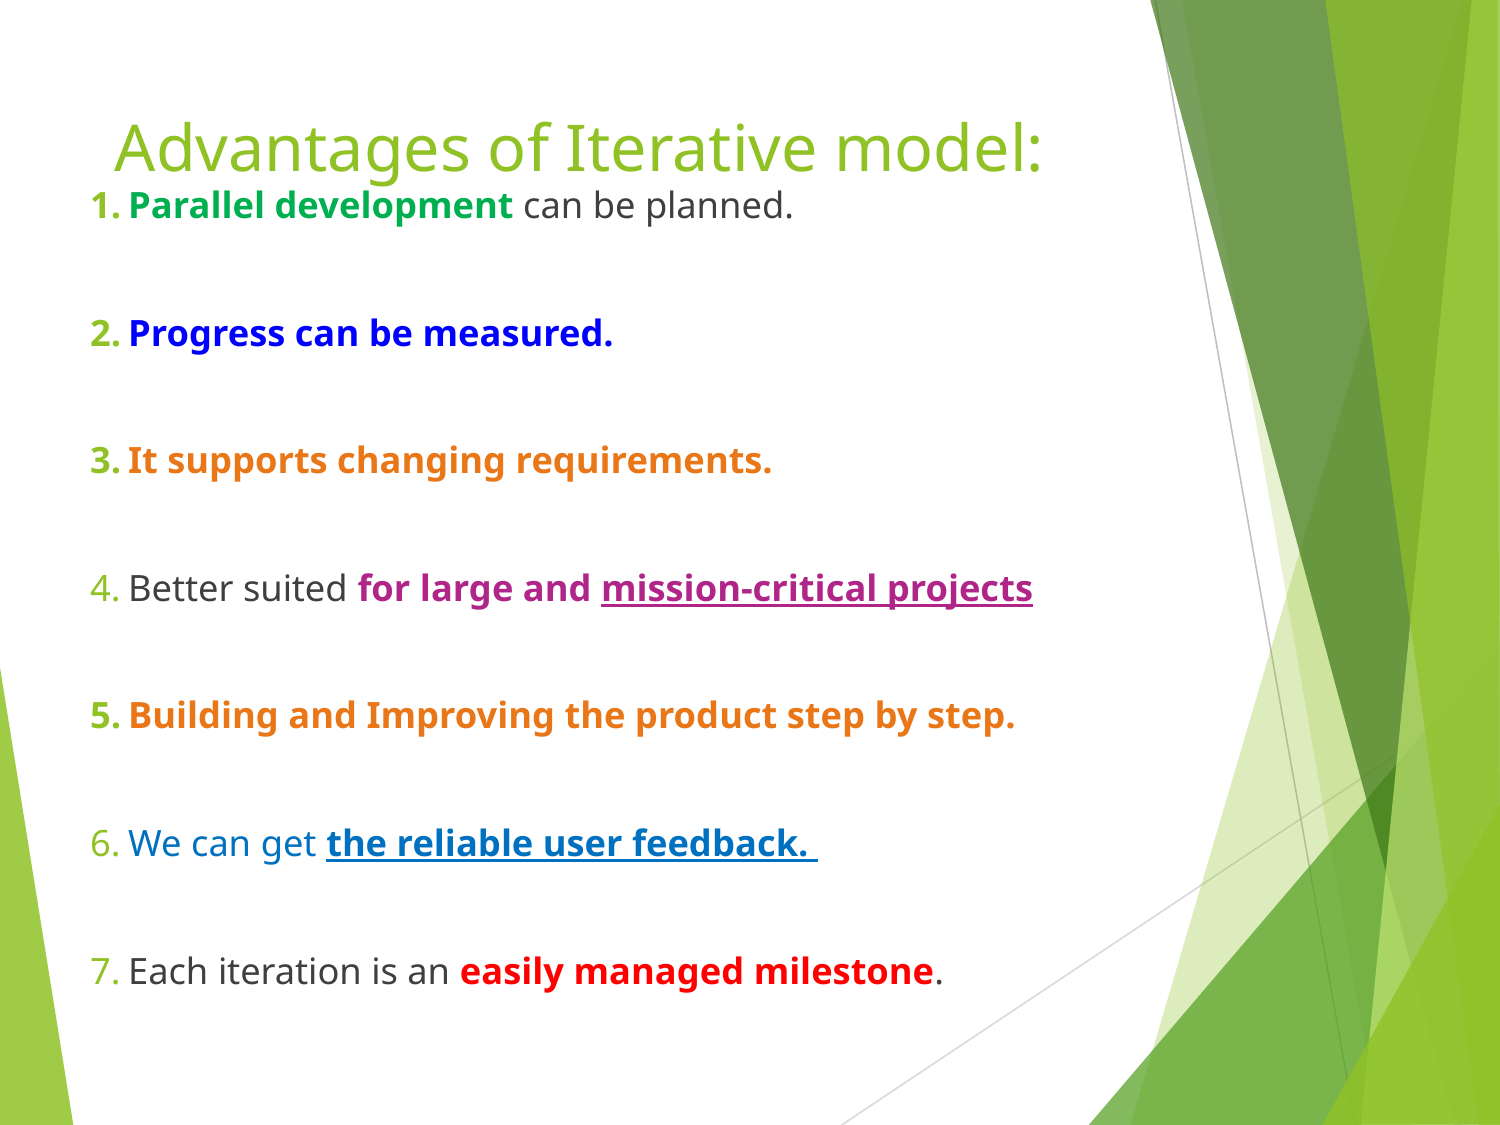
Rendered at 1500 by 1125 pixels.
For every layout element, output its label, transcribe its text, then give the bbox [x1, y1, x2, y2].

list Parallel development can be planned. Progress can be measured. It supports changing requirements. Better suited for large and mission-critical projects Building and Improving the product step by step. We can get the reliable user feedback. Each iteration is an easily managed milestone. [75, 174, 1425, 1005]
title Advantages of Iterative model: [99, 99, 1142, 174]
